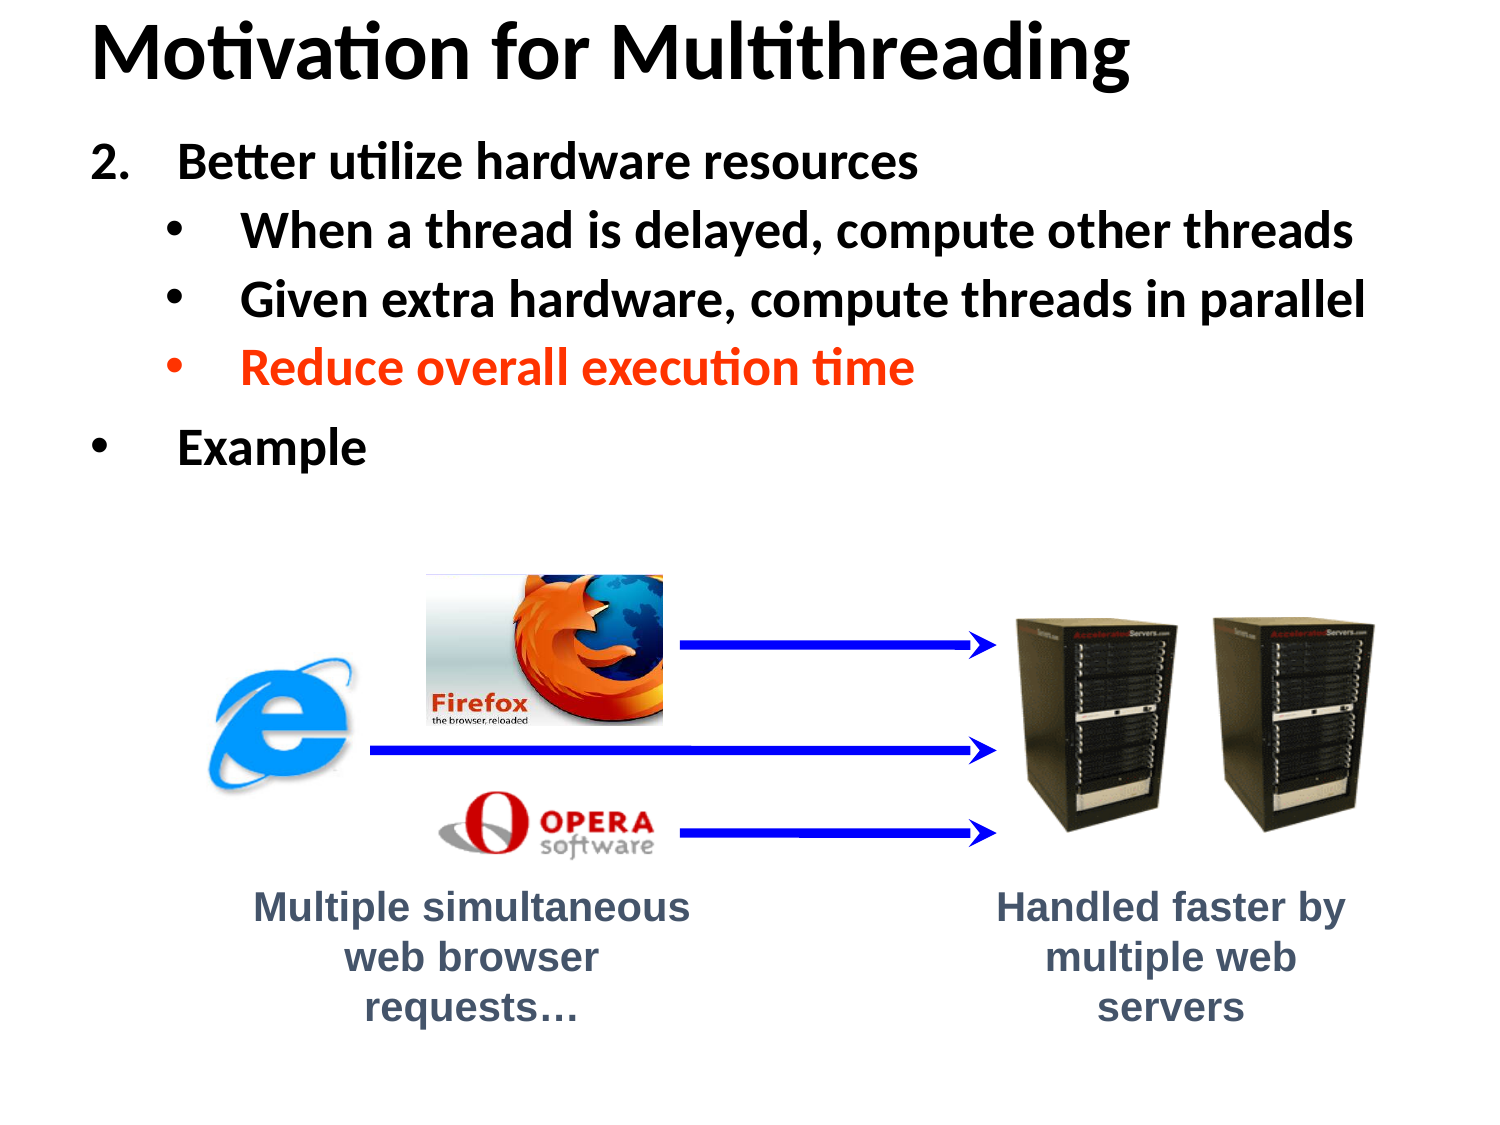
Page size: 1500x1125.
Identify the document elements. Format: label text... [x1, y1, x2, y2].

list Better utilize hardware resources When a thread is delayed, compute other threads Given extra hardware, compute threads in parallel Reduce overall execution time Example [75, 125, 1425, 1005]
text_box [187, 574, 1391, 1038]
title Motivation for Multithreading [75, 0, 1425, 105]
